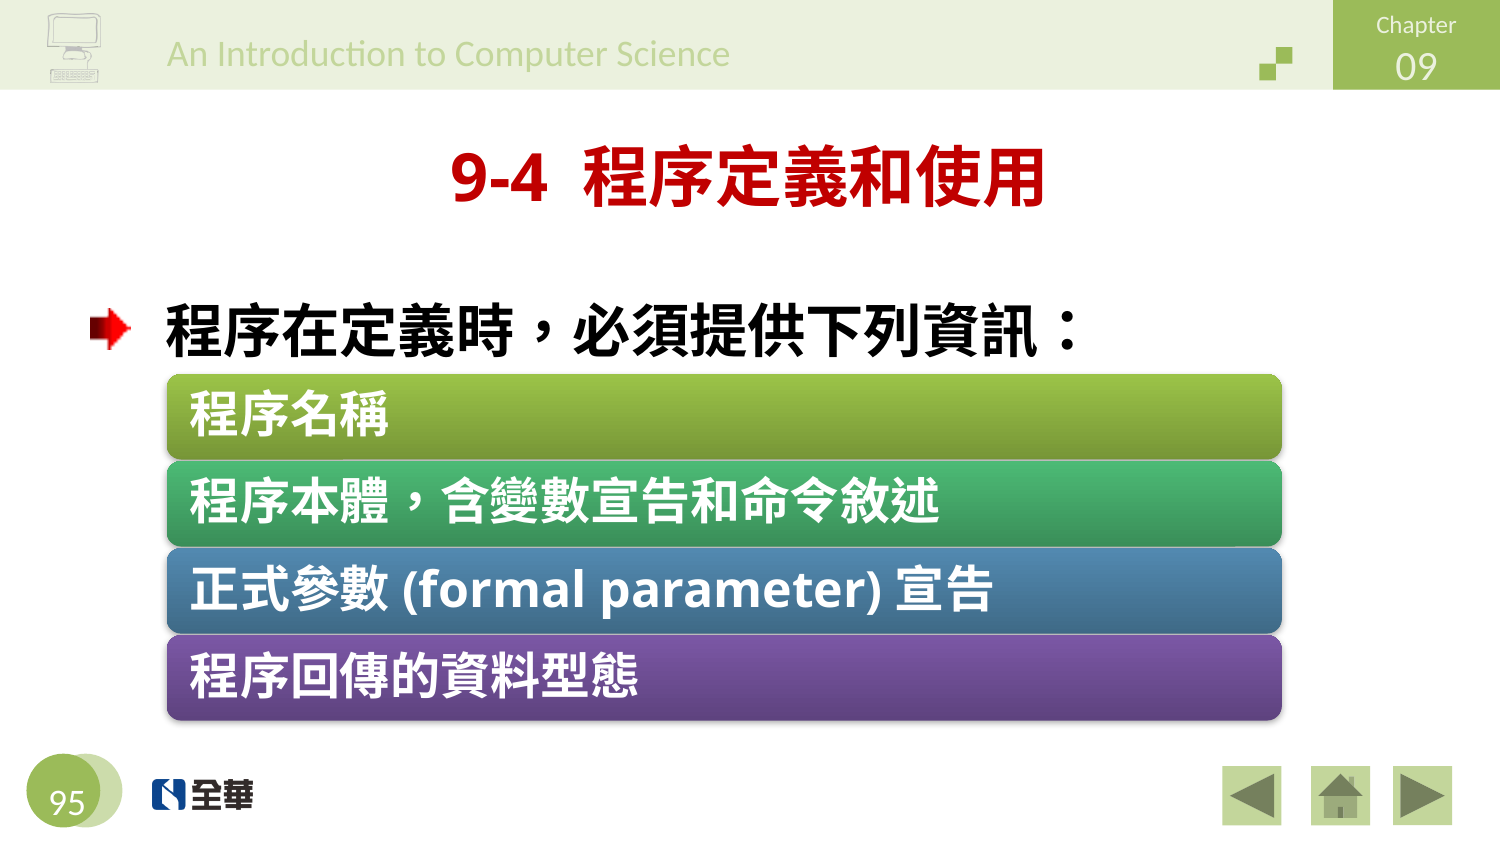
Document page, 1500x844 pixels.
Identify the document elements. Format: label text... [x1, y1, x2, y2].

list 程序在定義時，必須提供下列資訊： [75, 272, 1425, 754]
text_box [166, 373, 1282, 722]
picture [90, 308, 131, 350]
picture [47, 13, 101, 83]
title 9-4 程序定義和使用 [75, 104, 1425, 245]
picture [152, 779, 253, 810]
